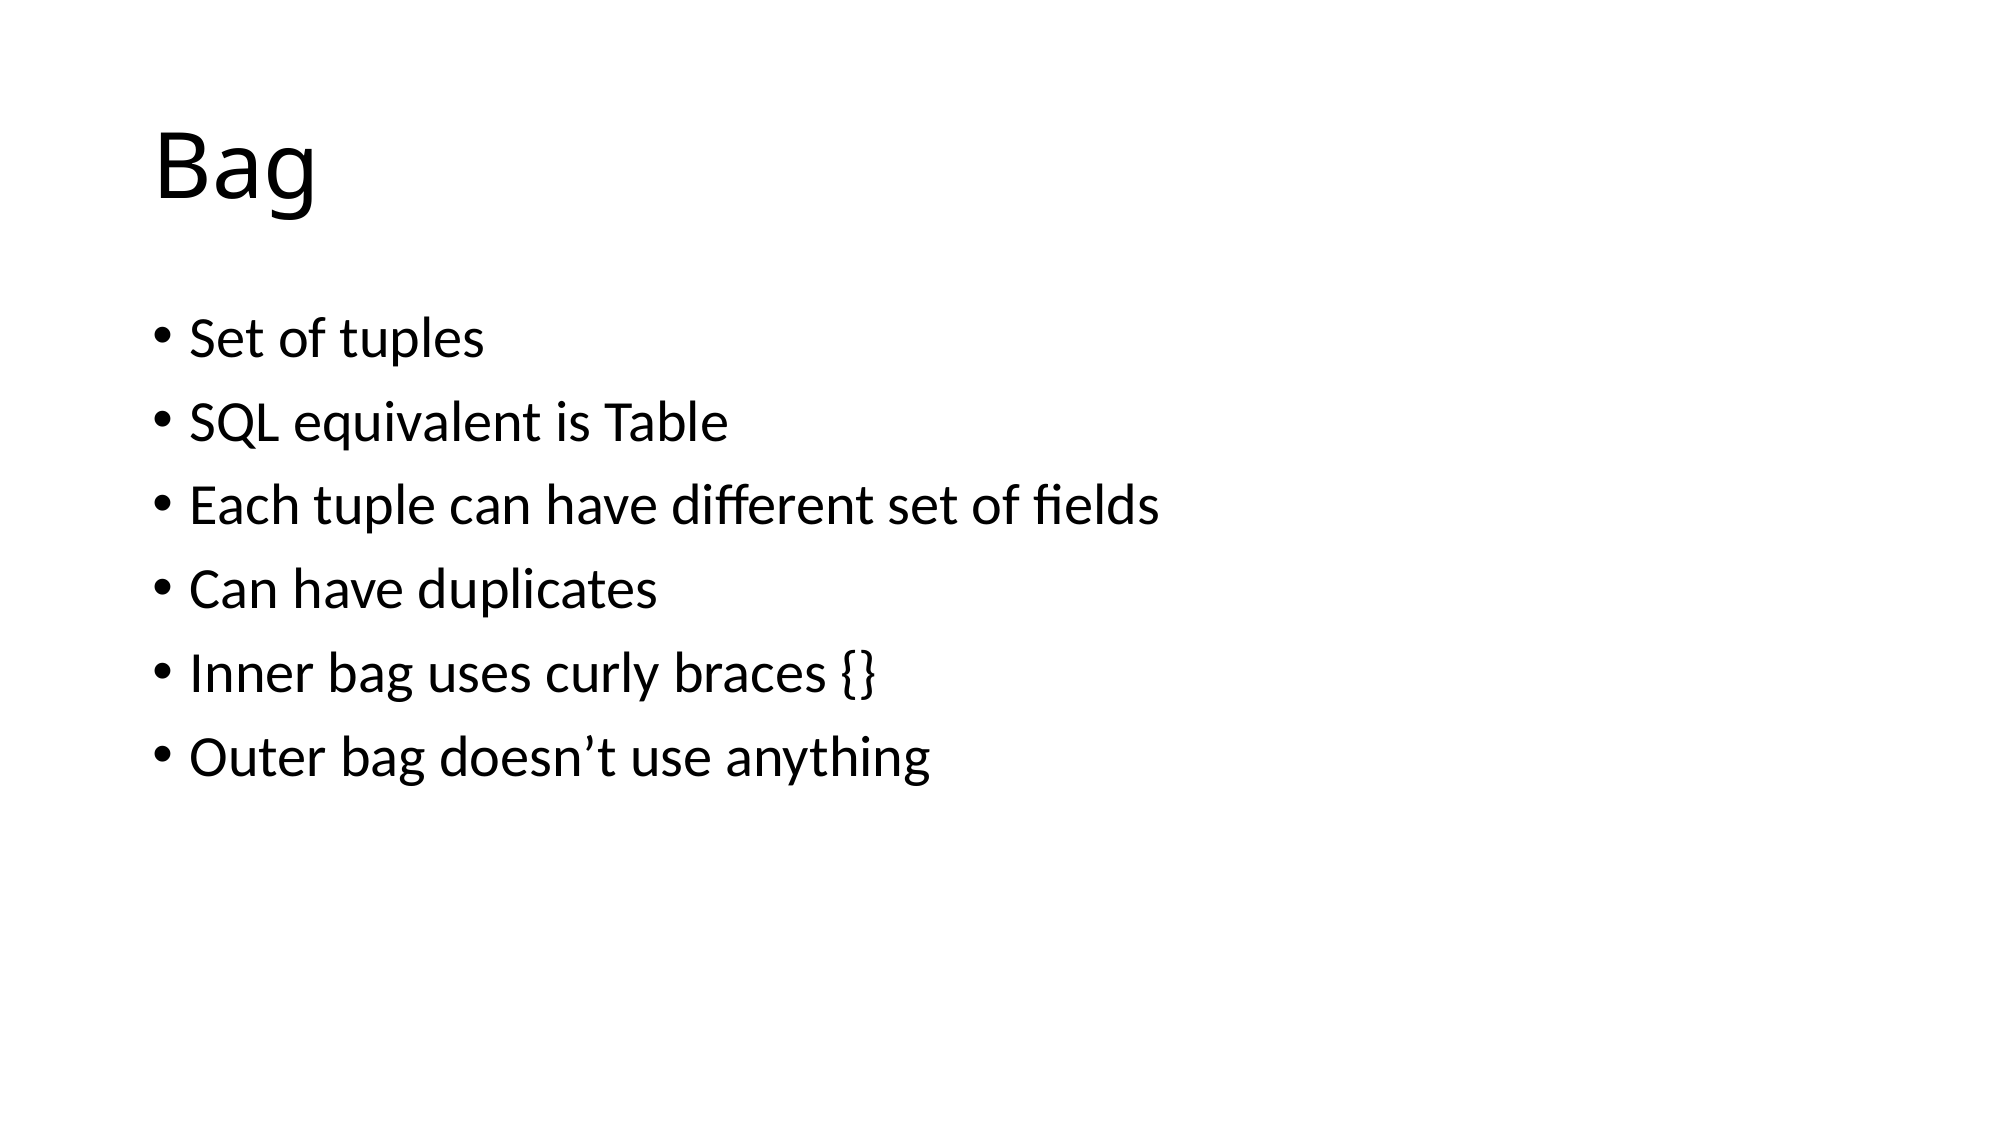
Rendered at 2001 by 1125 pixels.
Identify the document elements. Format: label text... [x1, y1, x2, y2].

title Bag [137, 59, 1863, 278]
list Set of tuples SQL equivalent is Table Each tuple can have different set of fields Can have duplicates Inner bag uses curly braces {} Outer bag doesn’t use anything [137, 299, 1863, 1014]
